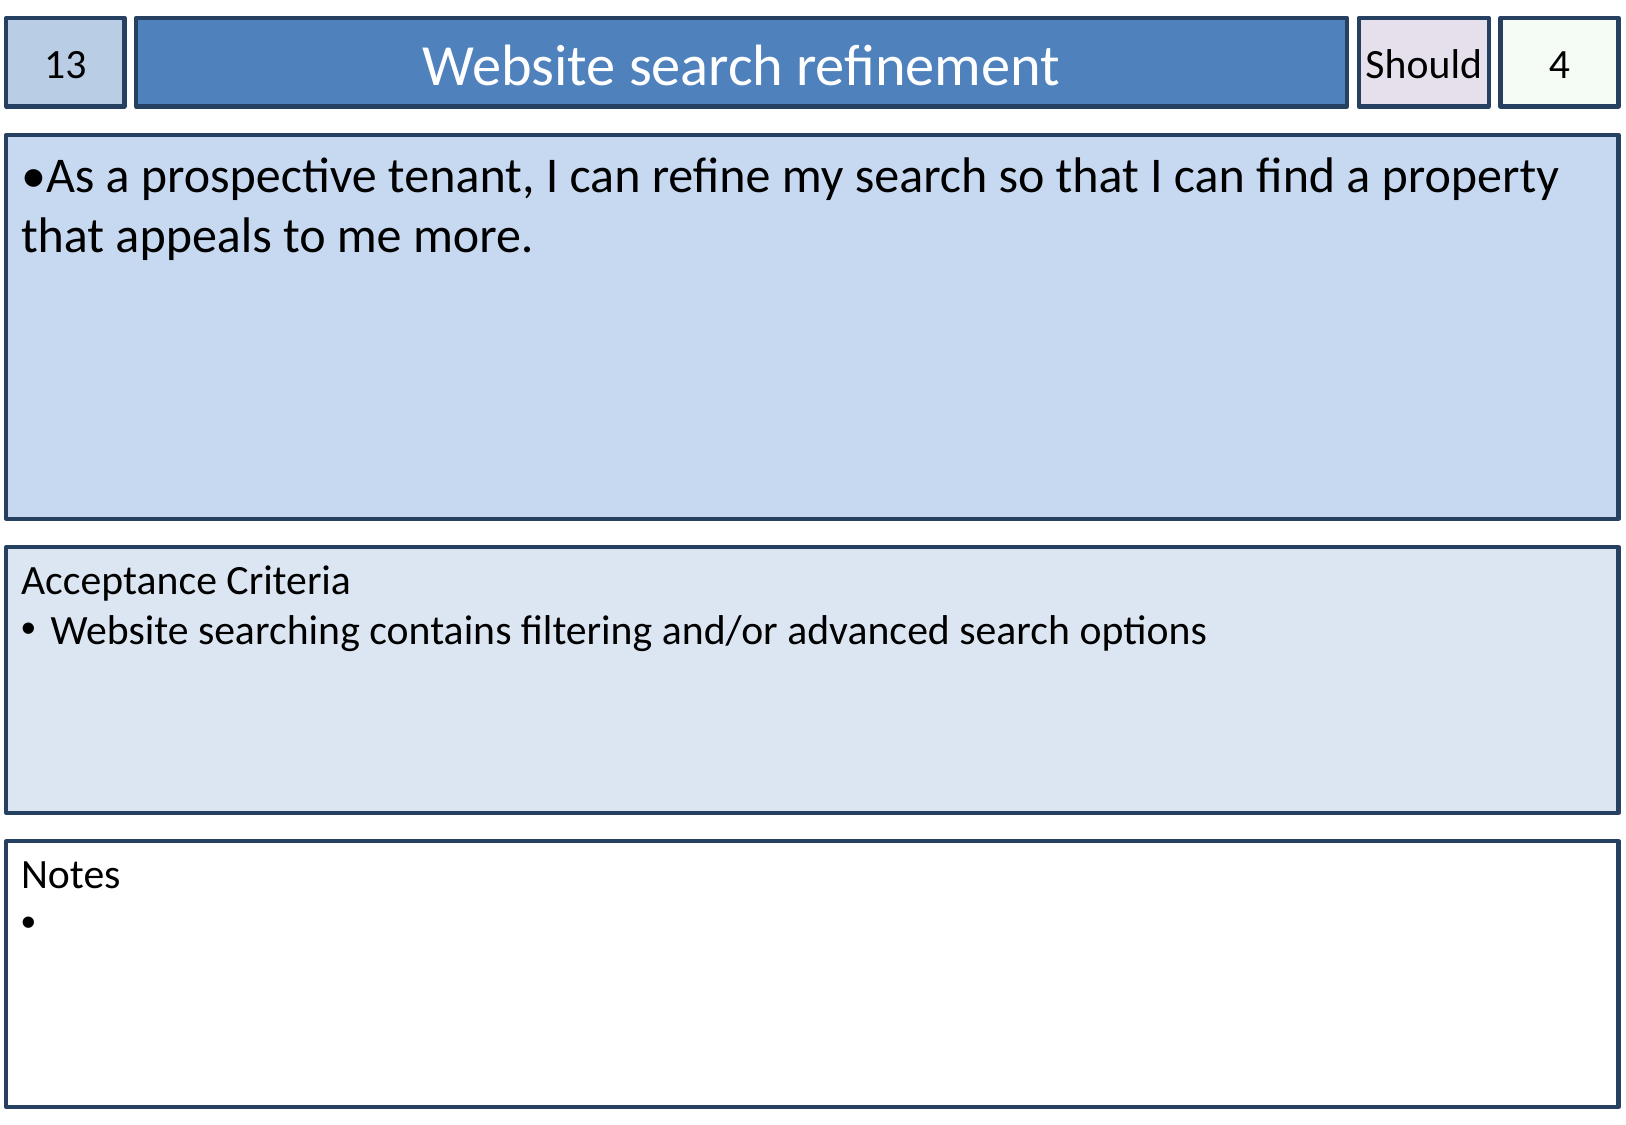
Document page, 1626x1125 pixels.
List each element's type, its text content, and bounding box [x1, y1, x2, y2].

text_box Website search refinement [134, 16, 1349, 109]
text_box Notes [4, 839, 1621, 1109]
text_box 4 [1498, 16, 1621, 109]
text_box Acceptance Criteria Website searching contains filtering and/or advanced search options [4, 545, 1621, 815]
text_box 13 [4, 16, 127, 109]
text_box •As a prospective tenant, I can refine my search so that I can find a property that appeals to me more. [4, 133, 1621, 521]
text_box Should [1357, 16, 1491, 109]
